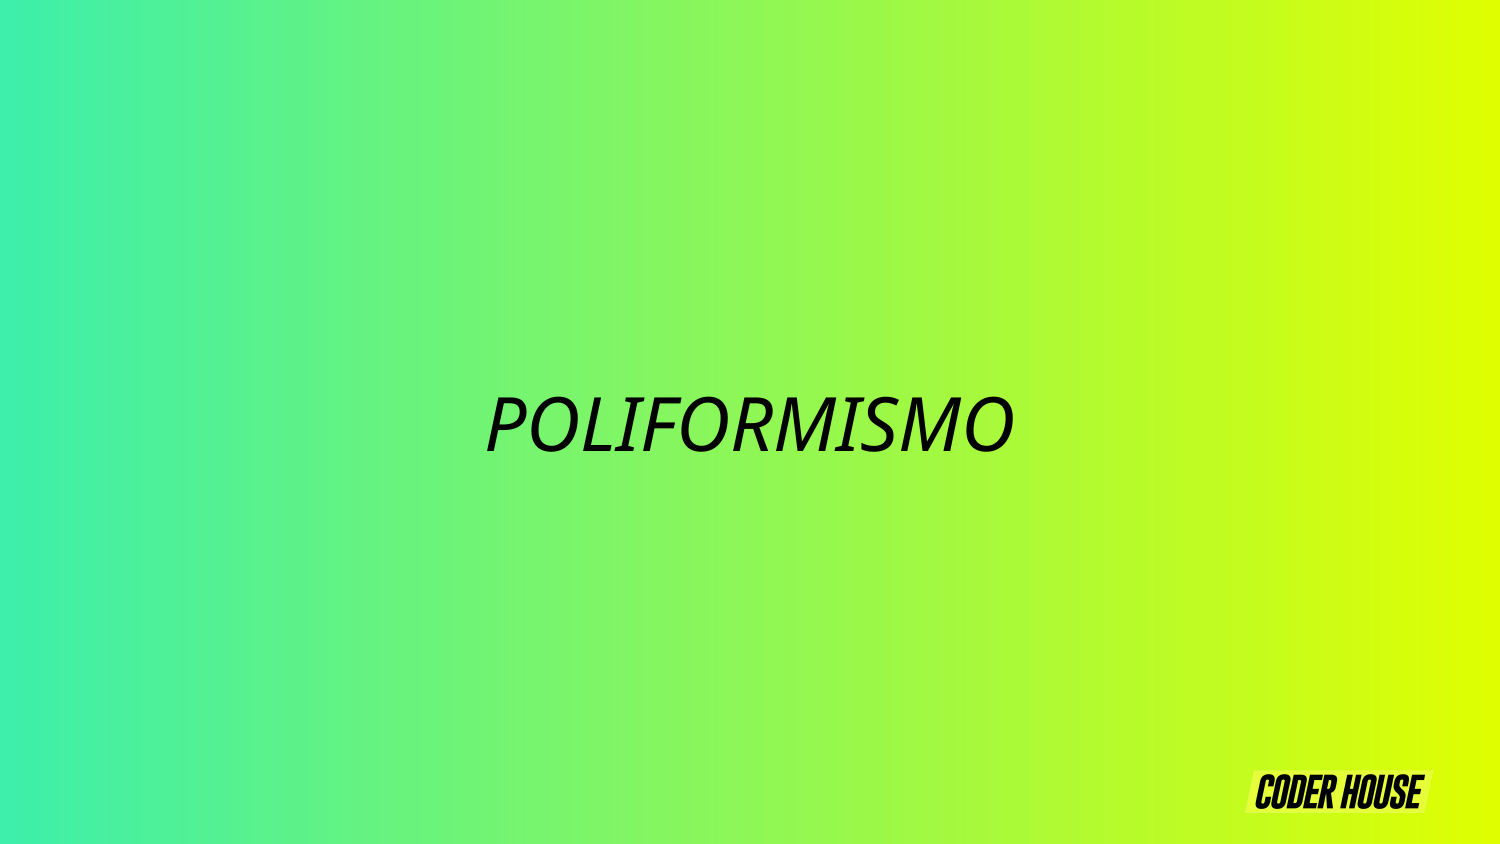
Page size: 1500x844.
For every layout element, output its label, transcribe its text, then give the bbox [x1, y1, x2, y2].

picture [1241, 764, 1437, 819]
text_box POLIFORMISMO [358, 340, 1142, 503]
